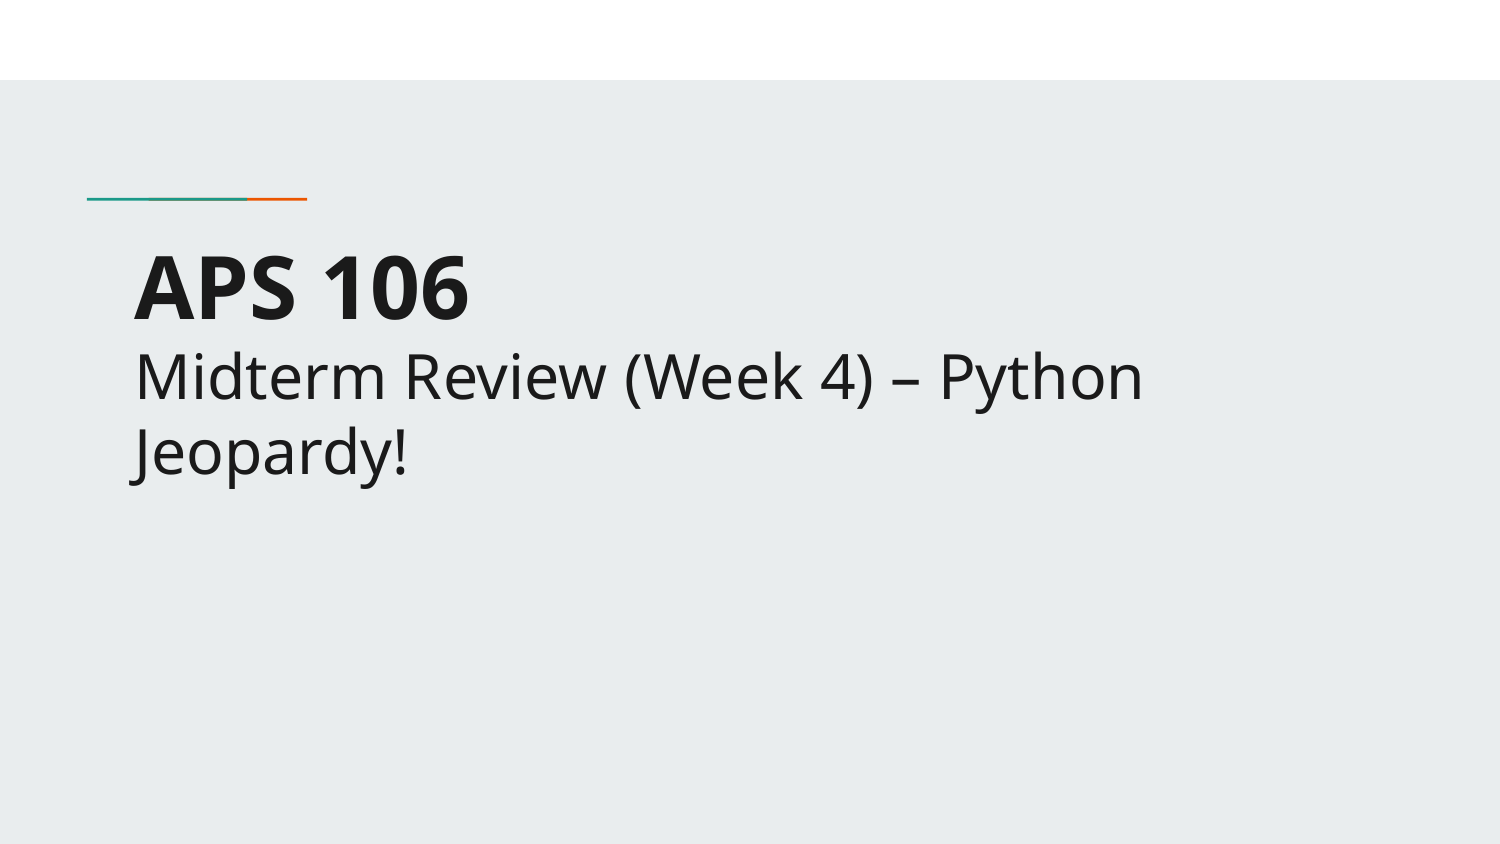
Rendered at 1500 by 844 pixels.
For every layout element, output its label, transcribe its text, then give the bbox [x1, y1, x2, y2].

title APS 106 Midterm Review (Week 4) – Python Jeopardy! [119, 216, 1381, 490]
